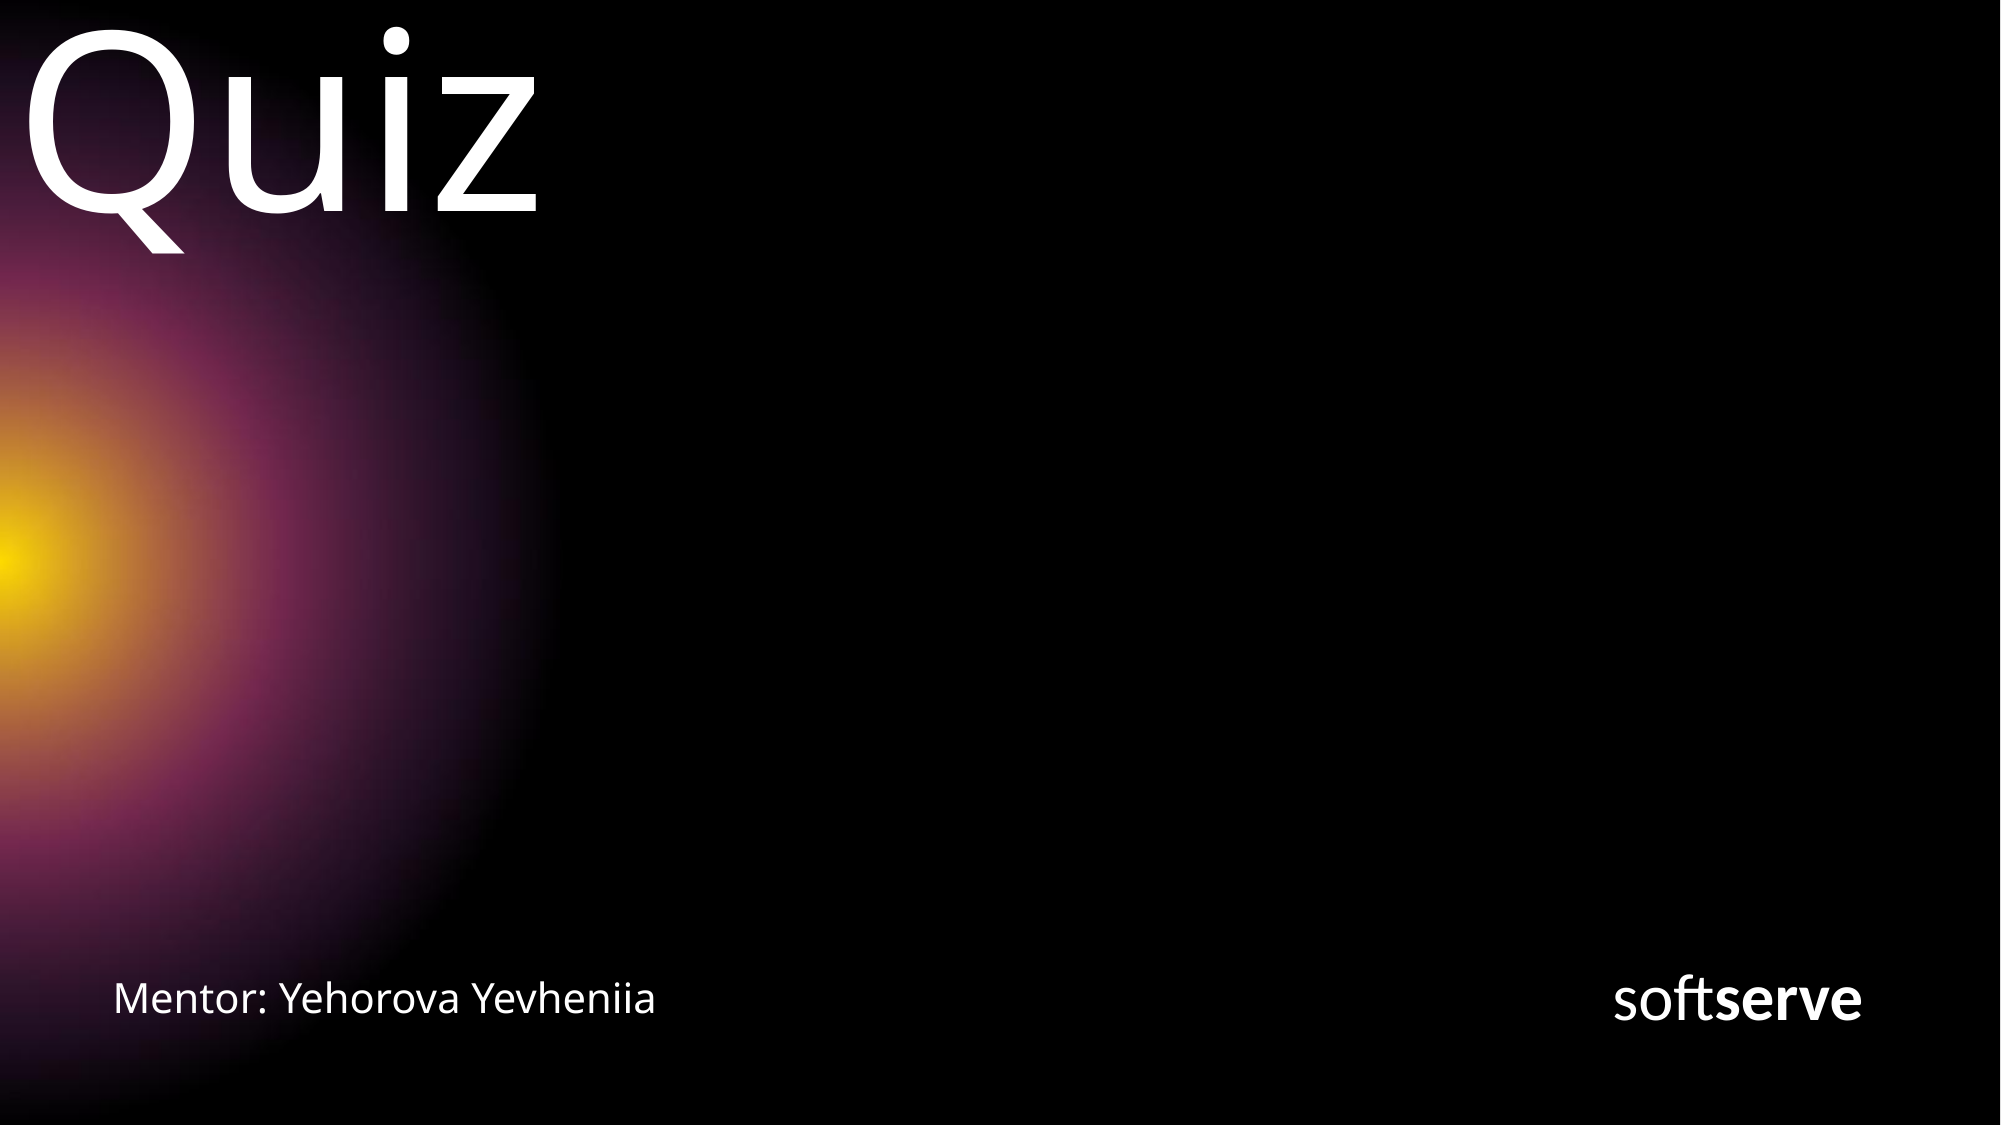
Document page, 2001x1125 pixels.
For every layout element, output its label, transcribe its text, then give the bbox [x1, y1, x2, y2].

text_box Quiz [0, 28, 1999, 1125]
picture [0, 0, 2001, 1125]
text_box softserve [1570, 946, 1905, 1042]
text_box Mentor: Yehorova Yevheniia [112, 970, 682, 1019]
